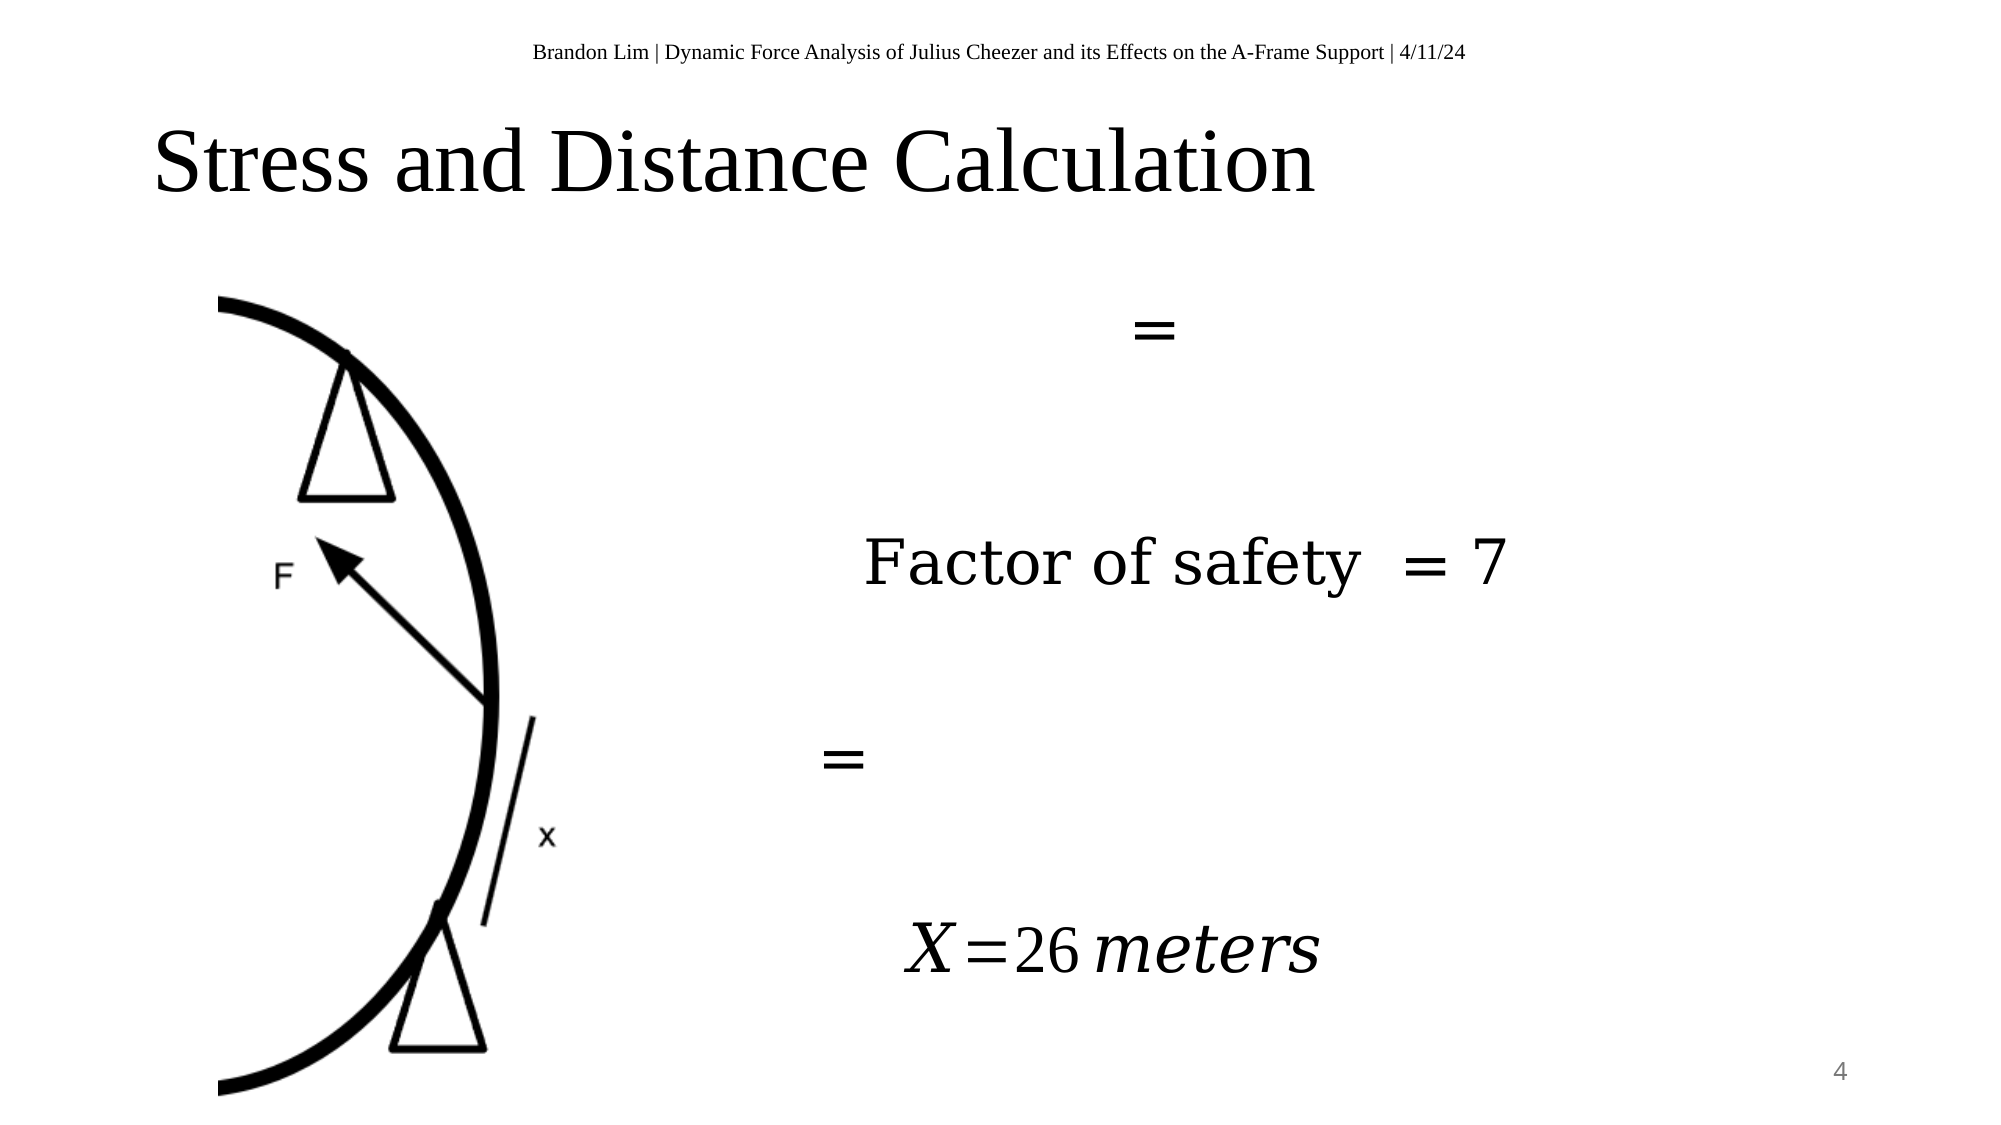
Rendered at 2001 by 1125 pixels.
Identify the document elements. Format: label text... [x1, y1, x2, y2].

text_box Brandon Lim | Dynamic Force Analysis of Julius Cheezer and its Effects on the A-Frame Support | 4/11/24 [29, 30, 1971, 117]
picture [217, 230, 571, 1115]
text_box Factor of safety = 7 [849, 514, 1615, 605]
title Stress and Distance Calculation [137, 117, 1863, 271]
slide_number 4 [1412, 1042, 1863, 1103]
